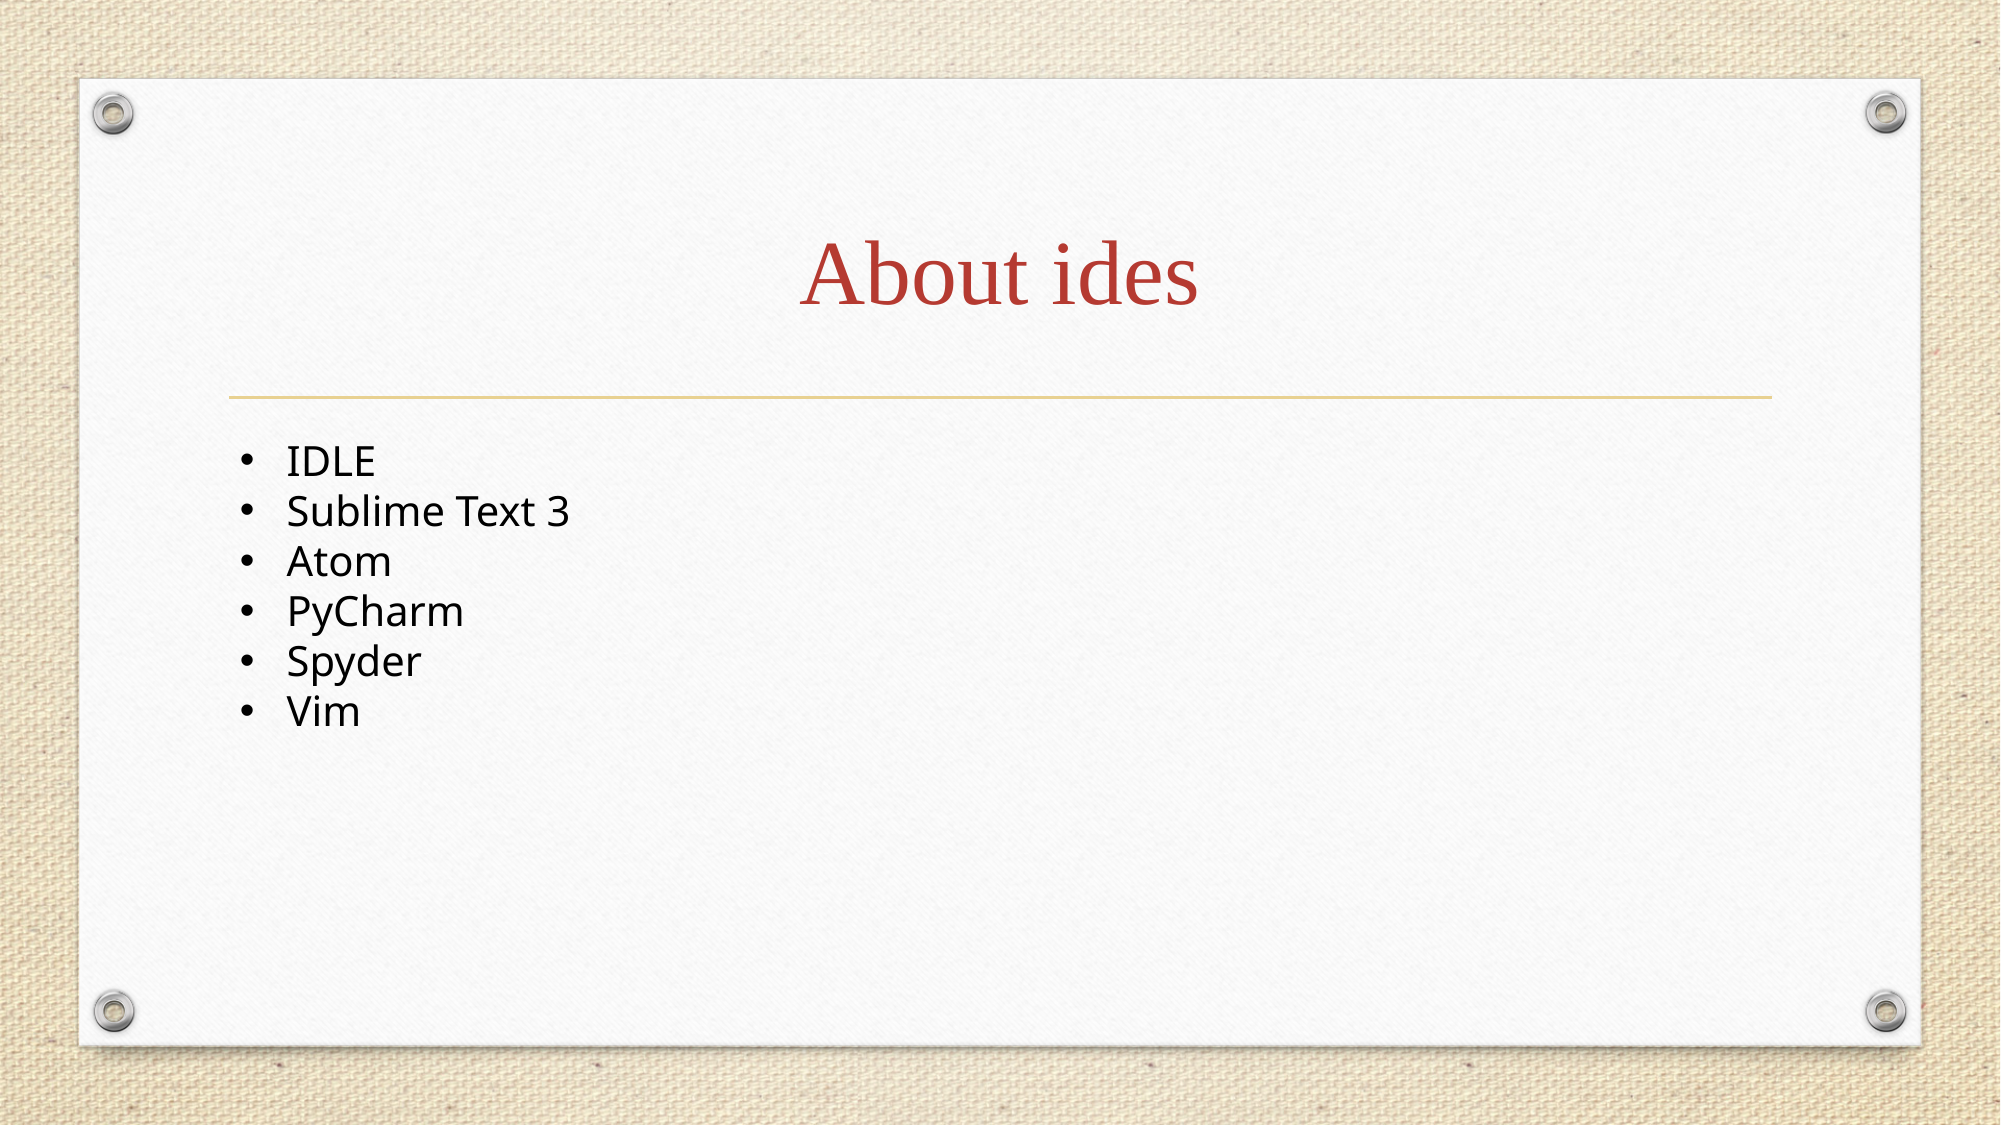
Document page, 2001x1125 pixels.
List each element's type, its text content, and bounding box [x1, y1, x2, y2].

title About ides [212, 161, 1788, 375]
picture [0, 0, 2001, 1125]
text_box IDLE Sublime Text 3 Atom PyCharm Spyder Vim [225, 427, 1775, 743]
